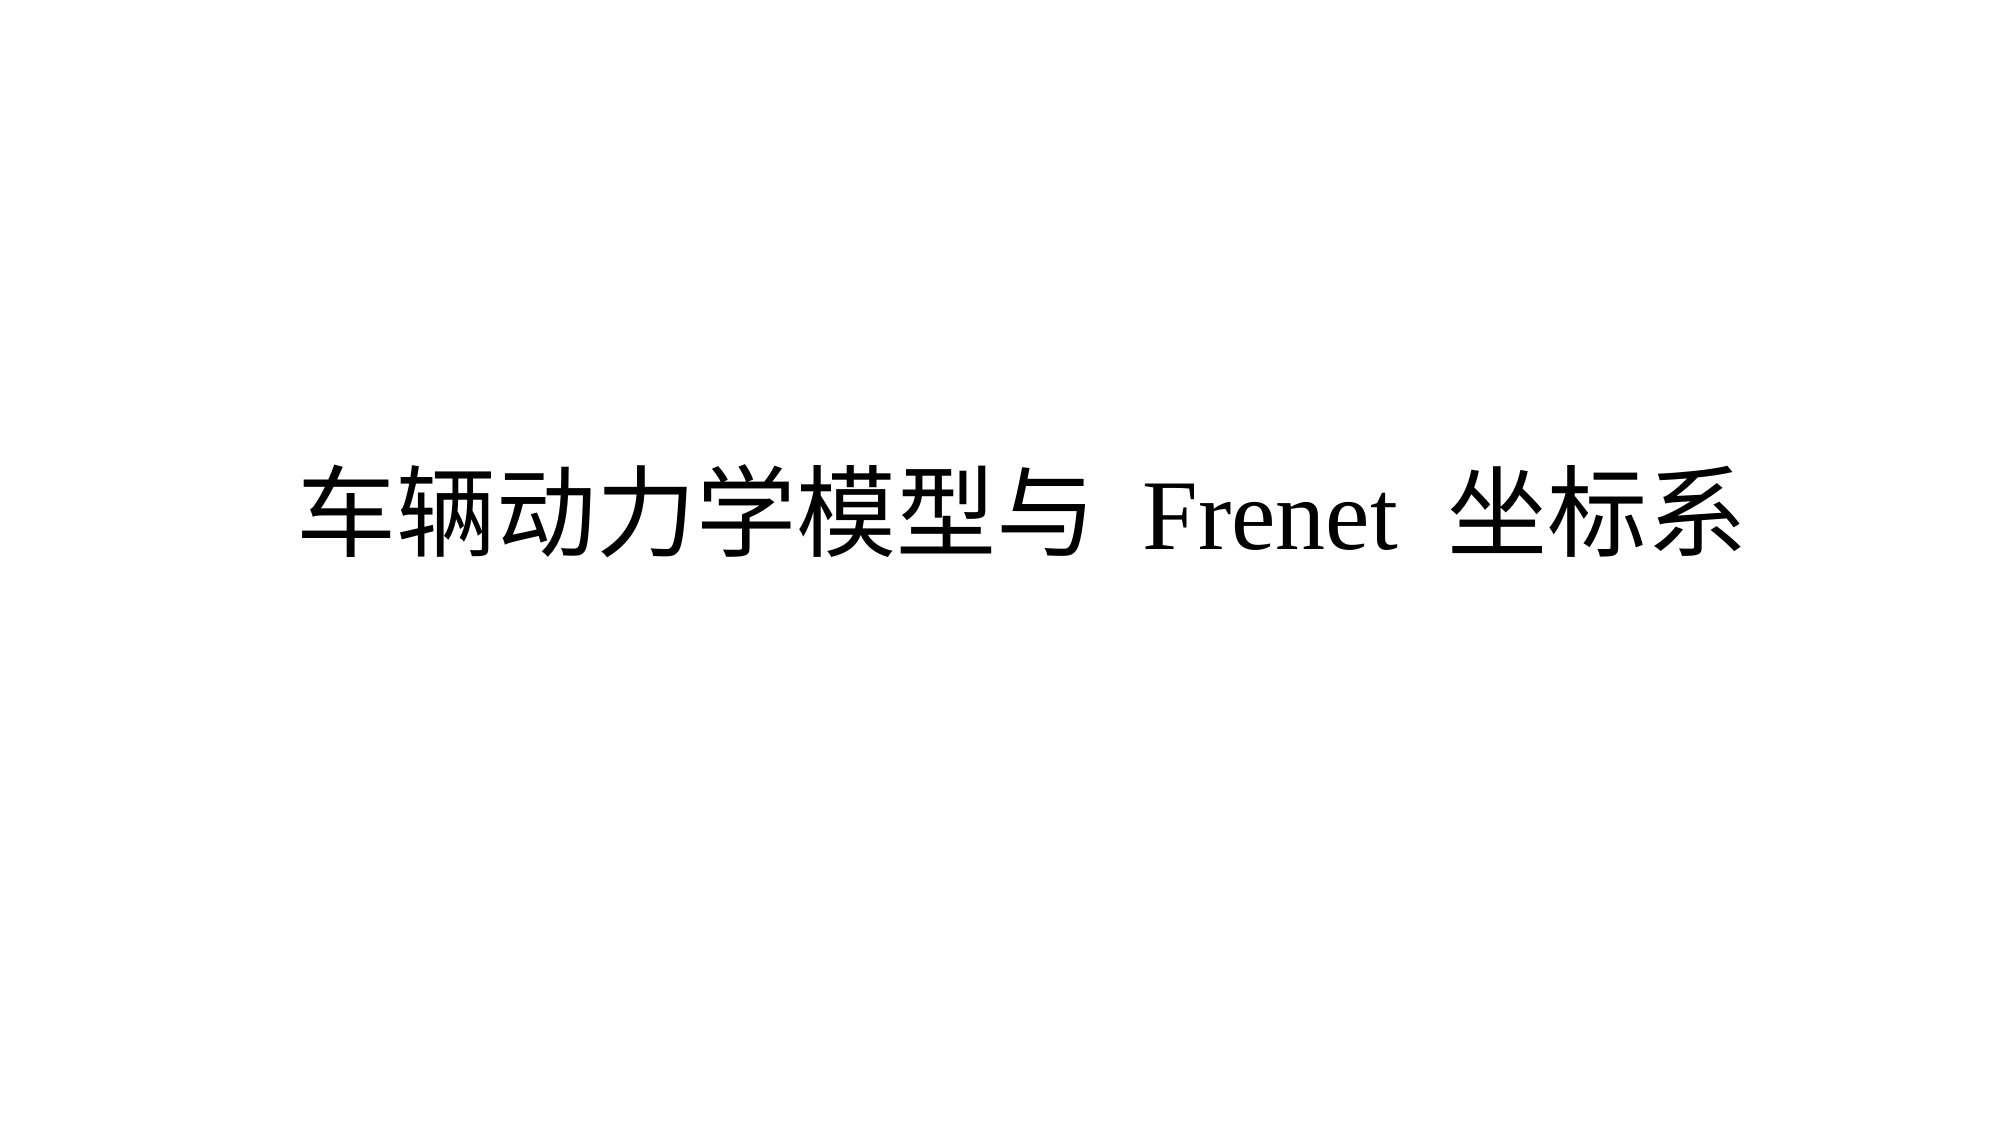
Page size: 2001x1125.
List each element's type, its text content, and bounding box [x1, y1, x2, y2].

title 车辆动力学模型与 Frenet 坐标系 [271, 187, 1772, 580]
